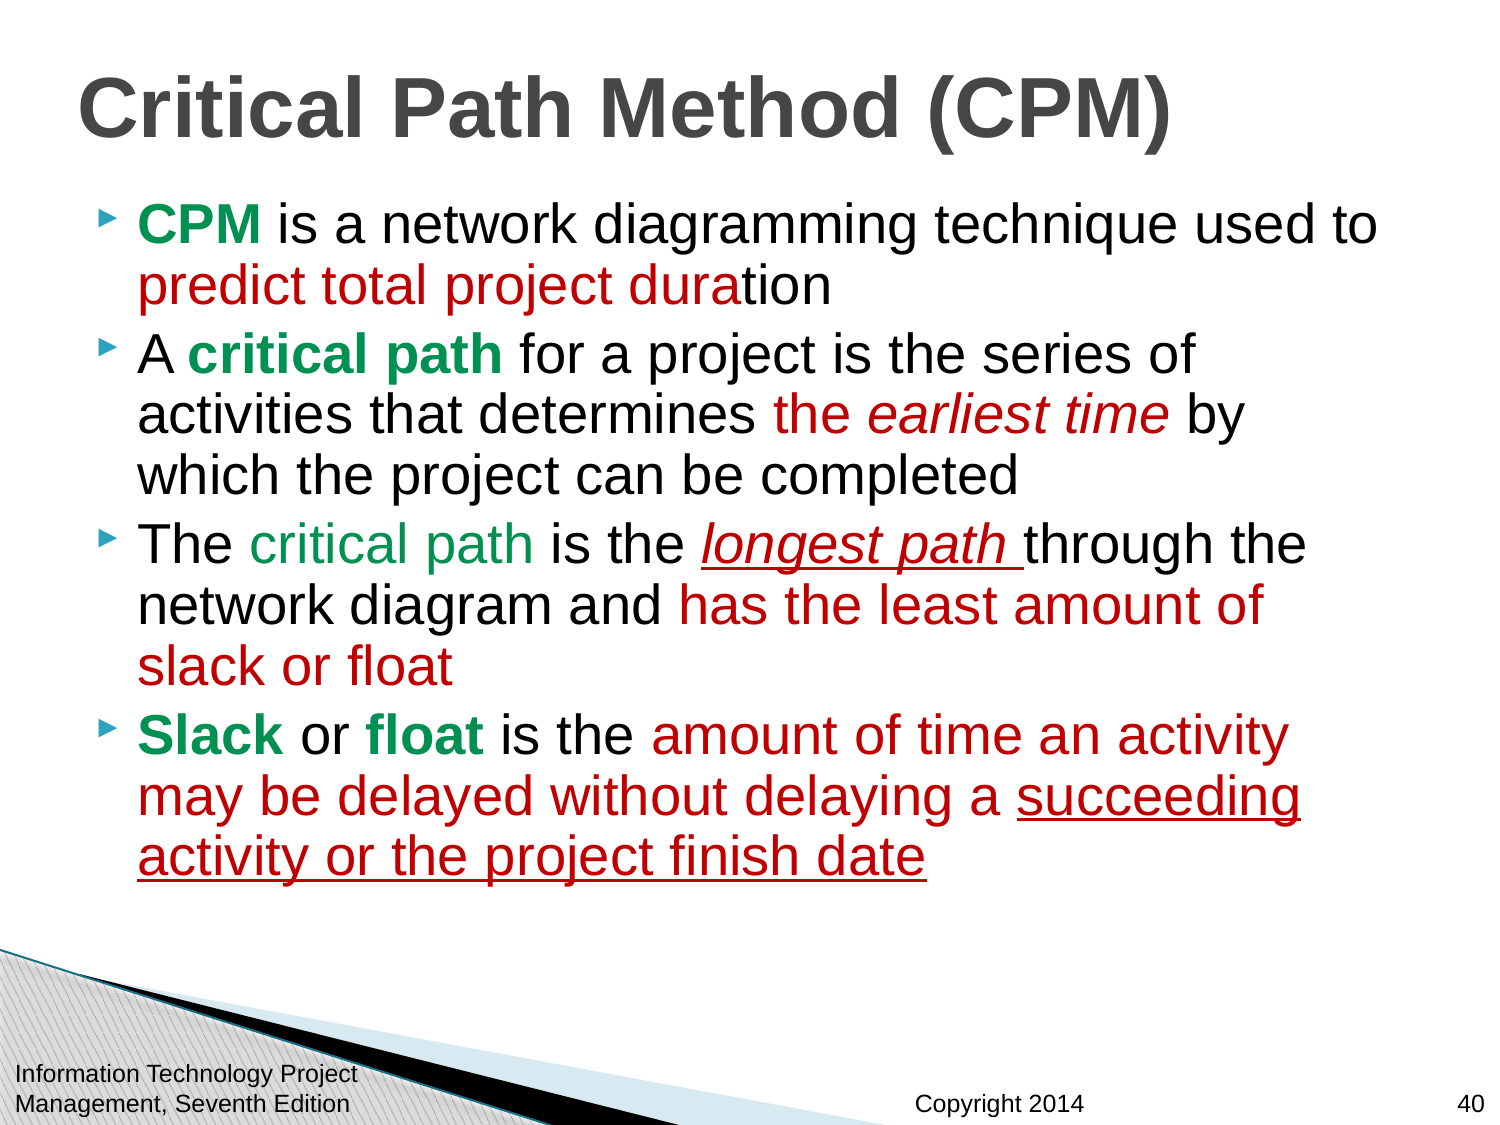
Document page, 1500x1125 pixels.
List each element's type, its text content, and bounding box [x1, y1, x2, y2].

slide_number 40 [1408, 1065, 1500, 1125]
title Critical Path Method (CPM) [62, 45, 1425, 163]
list CPM is a network diagramming technique used to predict total project duration A critical path for a project is the series of activities that determines the earliest time by which the project can be completed The critical path is the longest path through the network diagram and has the least amount of slack or float Slack or float is the amount of time an activity may be delayed without delaying a succeeding activity or the project finish date [62, 187, 1406, 974]
